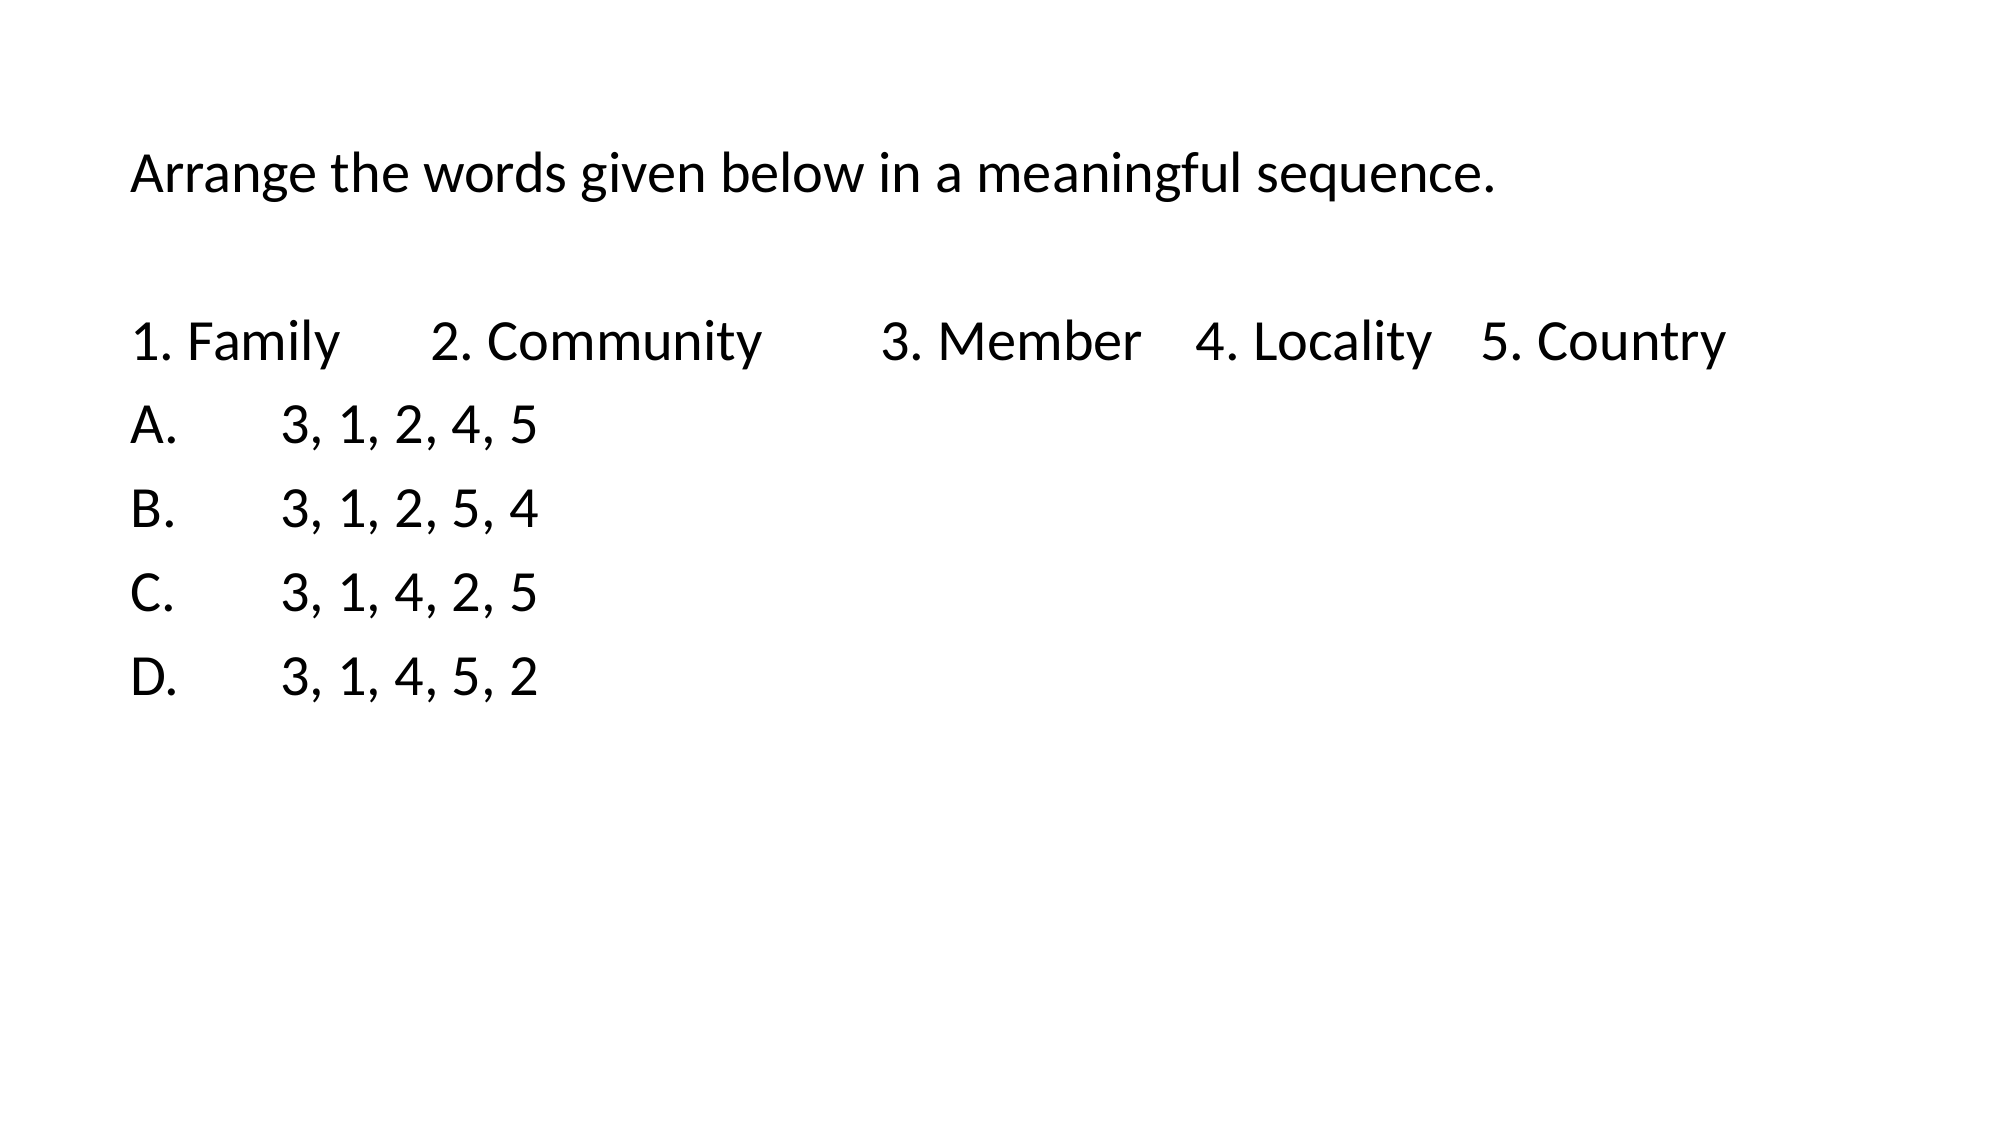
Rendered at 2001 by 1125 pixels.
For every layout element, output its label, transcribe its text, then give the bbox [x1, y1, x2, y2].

list Arrange the words given below in a meaningful sequence. 1. Family 2. Community 3. Member 4. Locality 5. Country A. 3, 1, 2, 4, 5 B. 3, 1, 2, 5, 4 C. 3, 1, 4, 2, 5 D. 3, 1, 4, 5, 2 [115, 134, 1841, 849]
